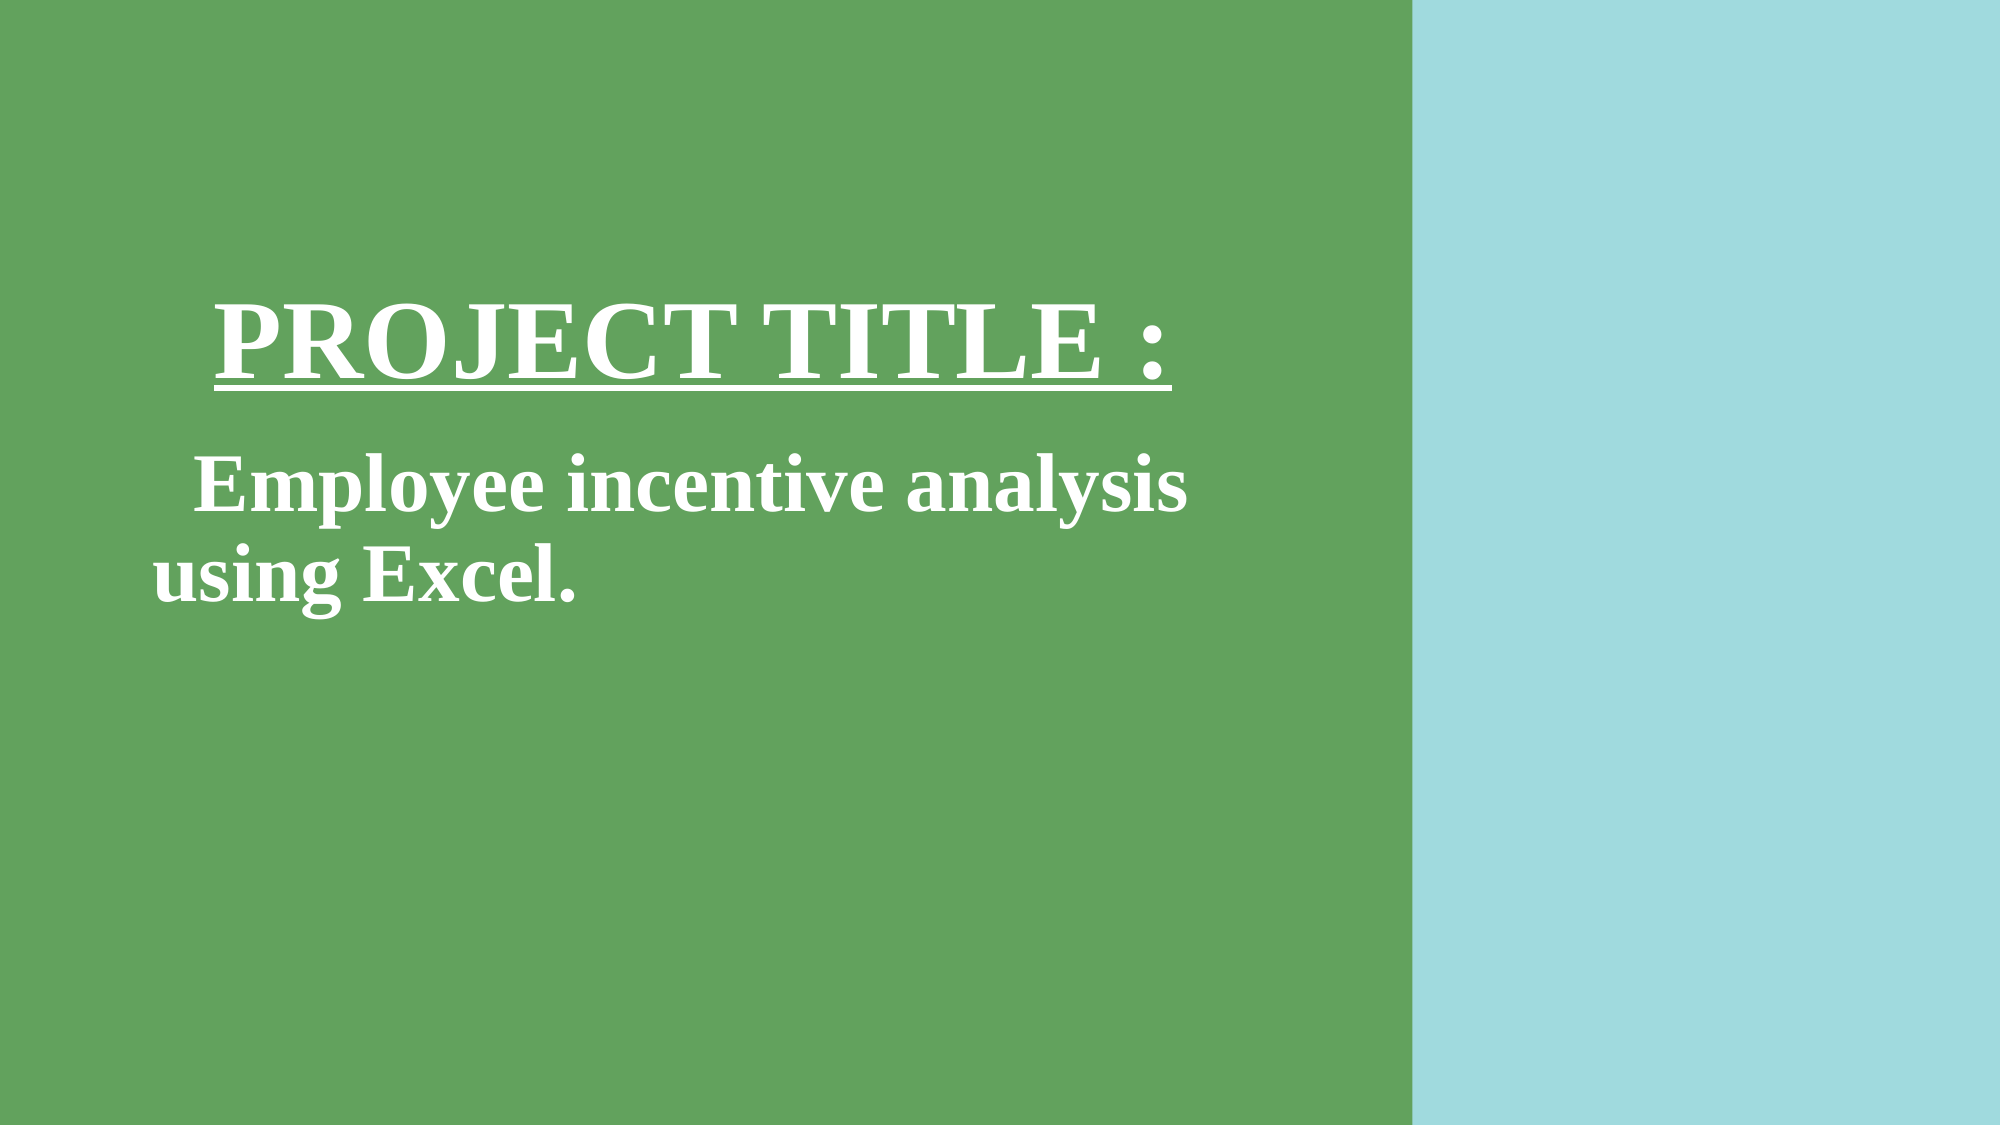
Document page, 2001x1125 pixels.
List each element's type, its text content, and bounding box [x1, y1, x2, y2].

title PROJECT TITLE : [137, 227, 1249, 432]
subtitle Employee incentive analysis using Excel. [137, 432, 1307, 725]
